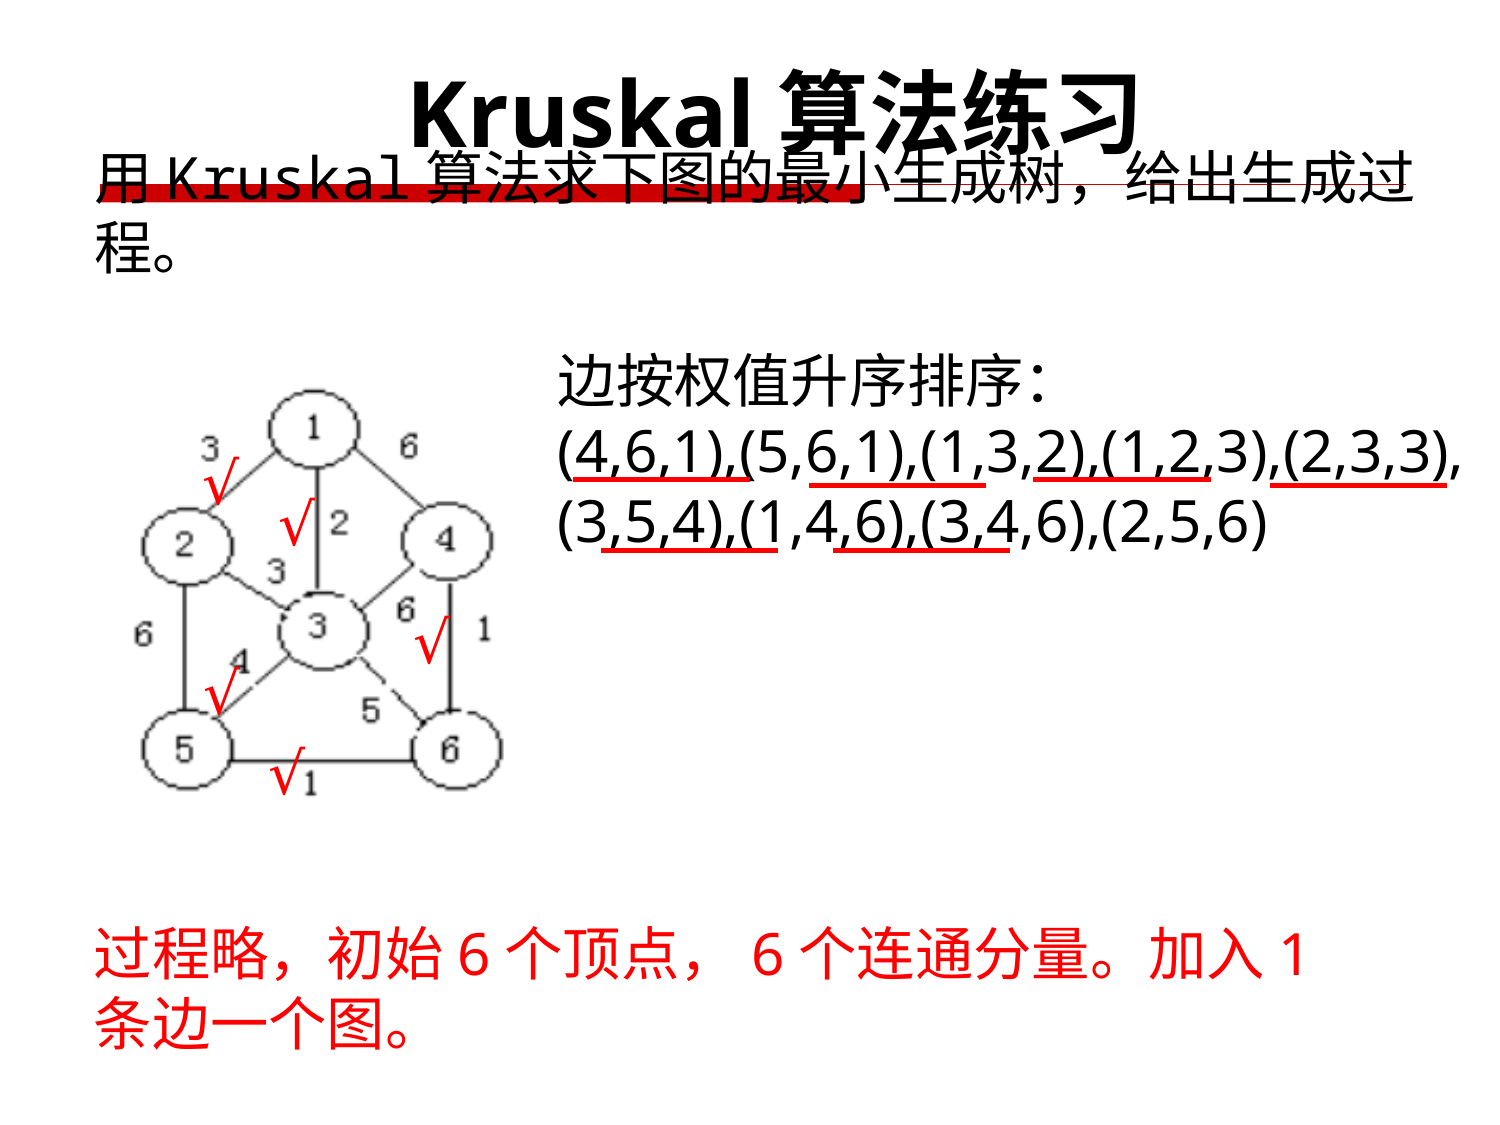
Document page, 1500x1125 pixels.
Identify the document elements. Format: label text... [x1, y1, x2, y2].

title 用Kruskal算法求下图的最小生成树，给出生成过程。 [79, 175, 1477, 289]
text_box 边按权值升序排序： (4,6,1),(5,6,1),(1,3,2),(1,2,3),(2,3,3),(3,5,4),(1,4,6),(3,4,6),(2,5,6) [543, 336, 1495, 562]
text_box 过程略，初始6个顶点，6个连通分量。加入1条边一个图。 [79, 909, 1382, 1065]
text_box Kruskal算法练习 [82, 60, 1470, 175]
picture [100, 381, 538, 819]
